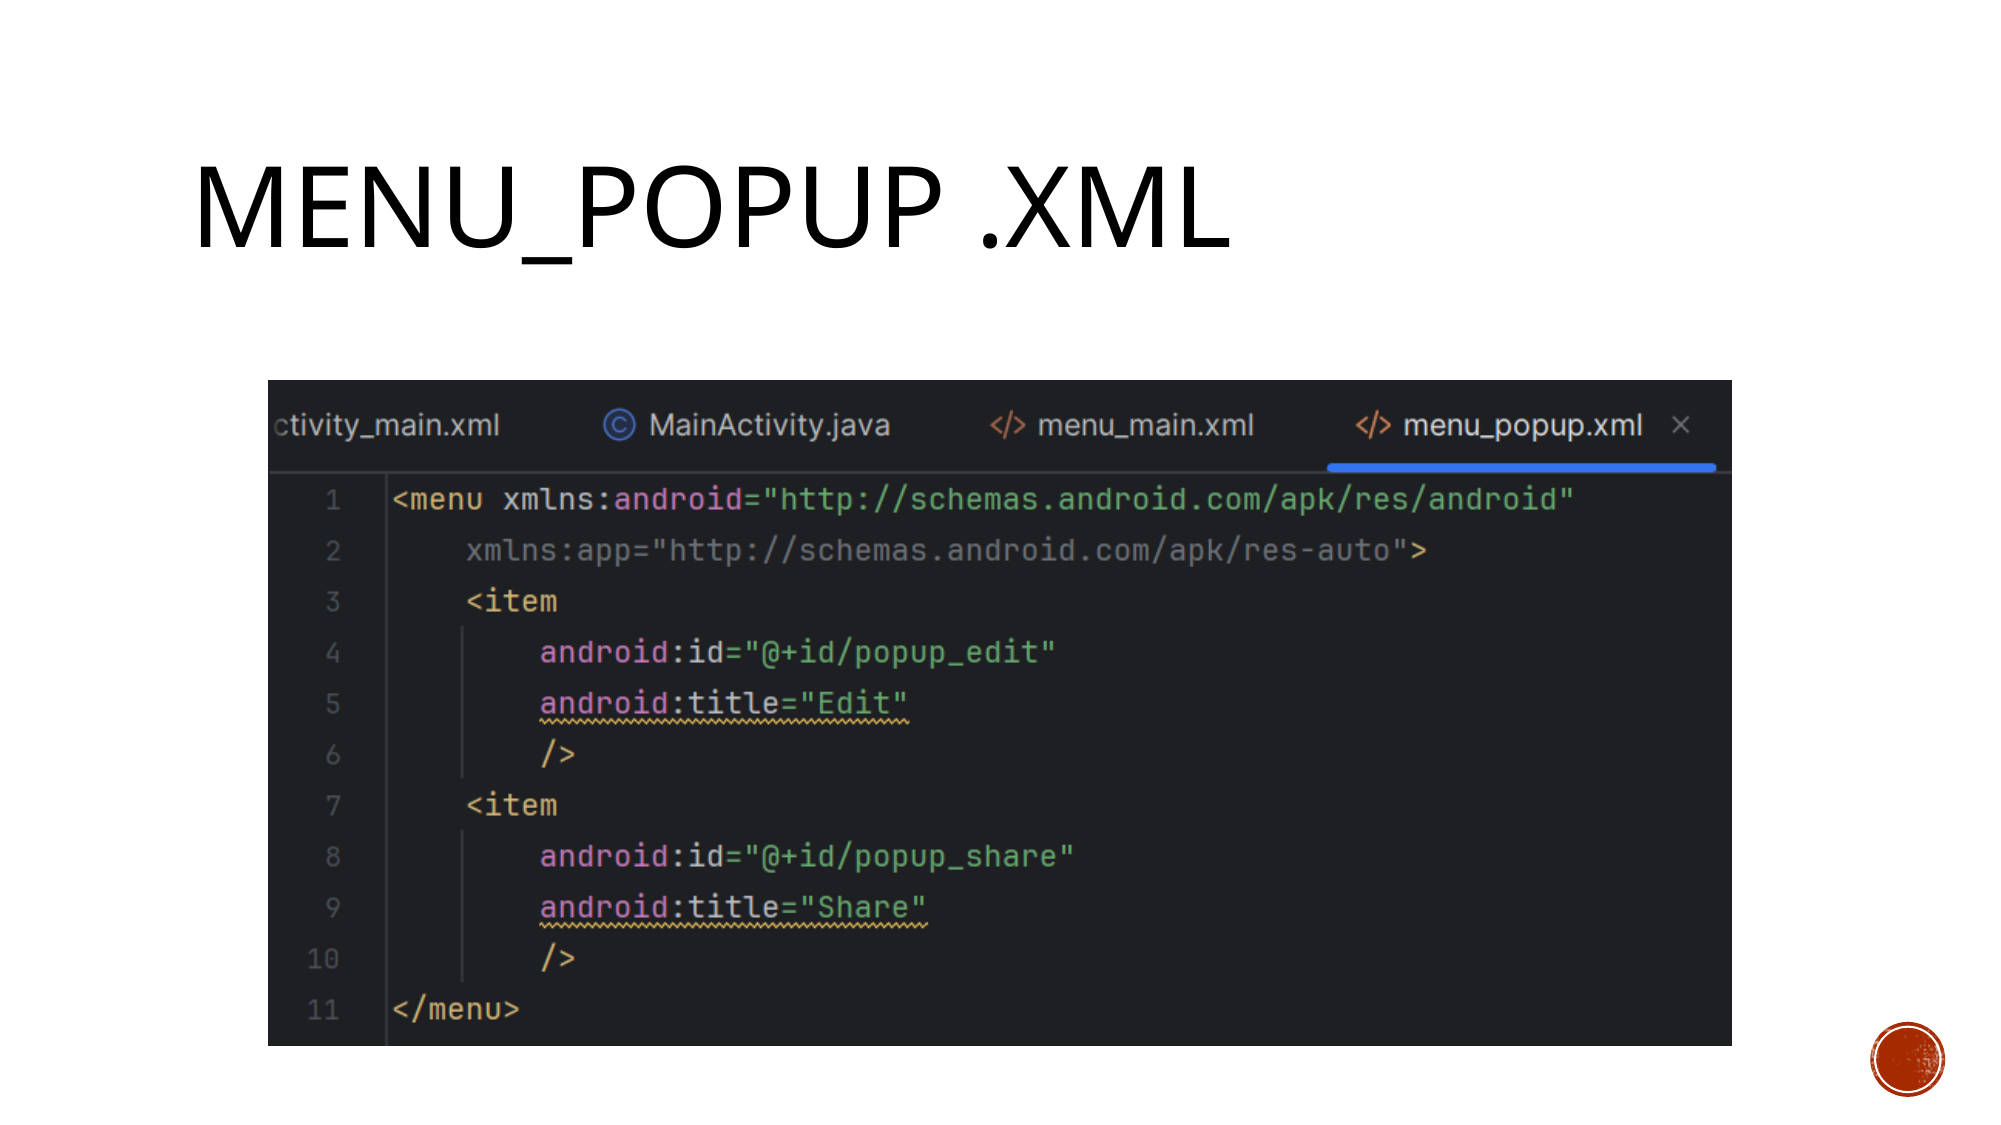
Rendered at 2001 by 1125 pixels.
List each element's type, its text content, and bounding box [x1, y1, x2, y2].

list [269, 382, 1731, 1044]
title Menu_popup .xml [175, 79, 1826, 344]
